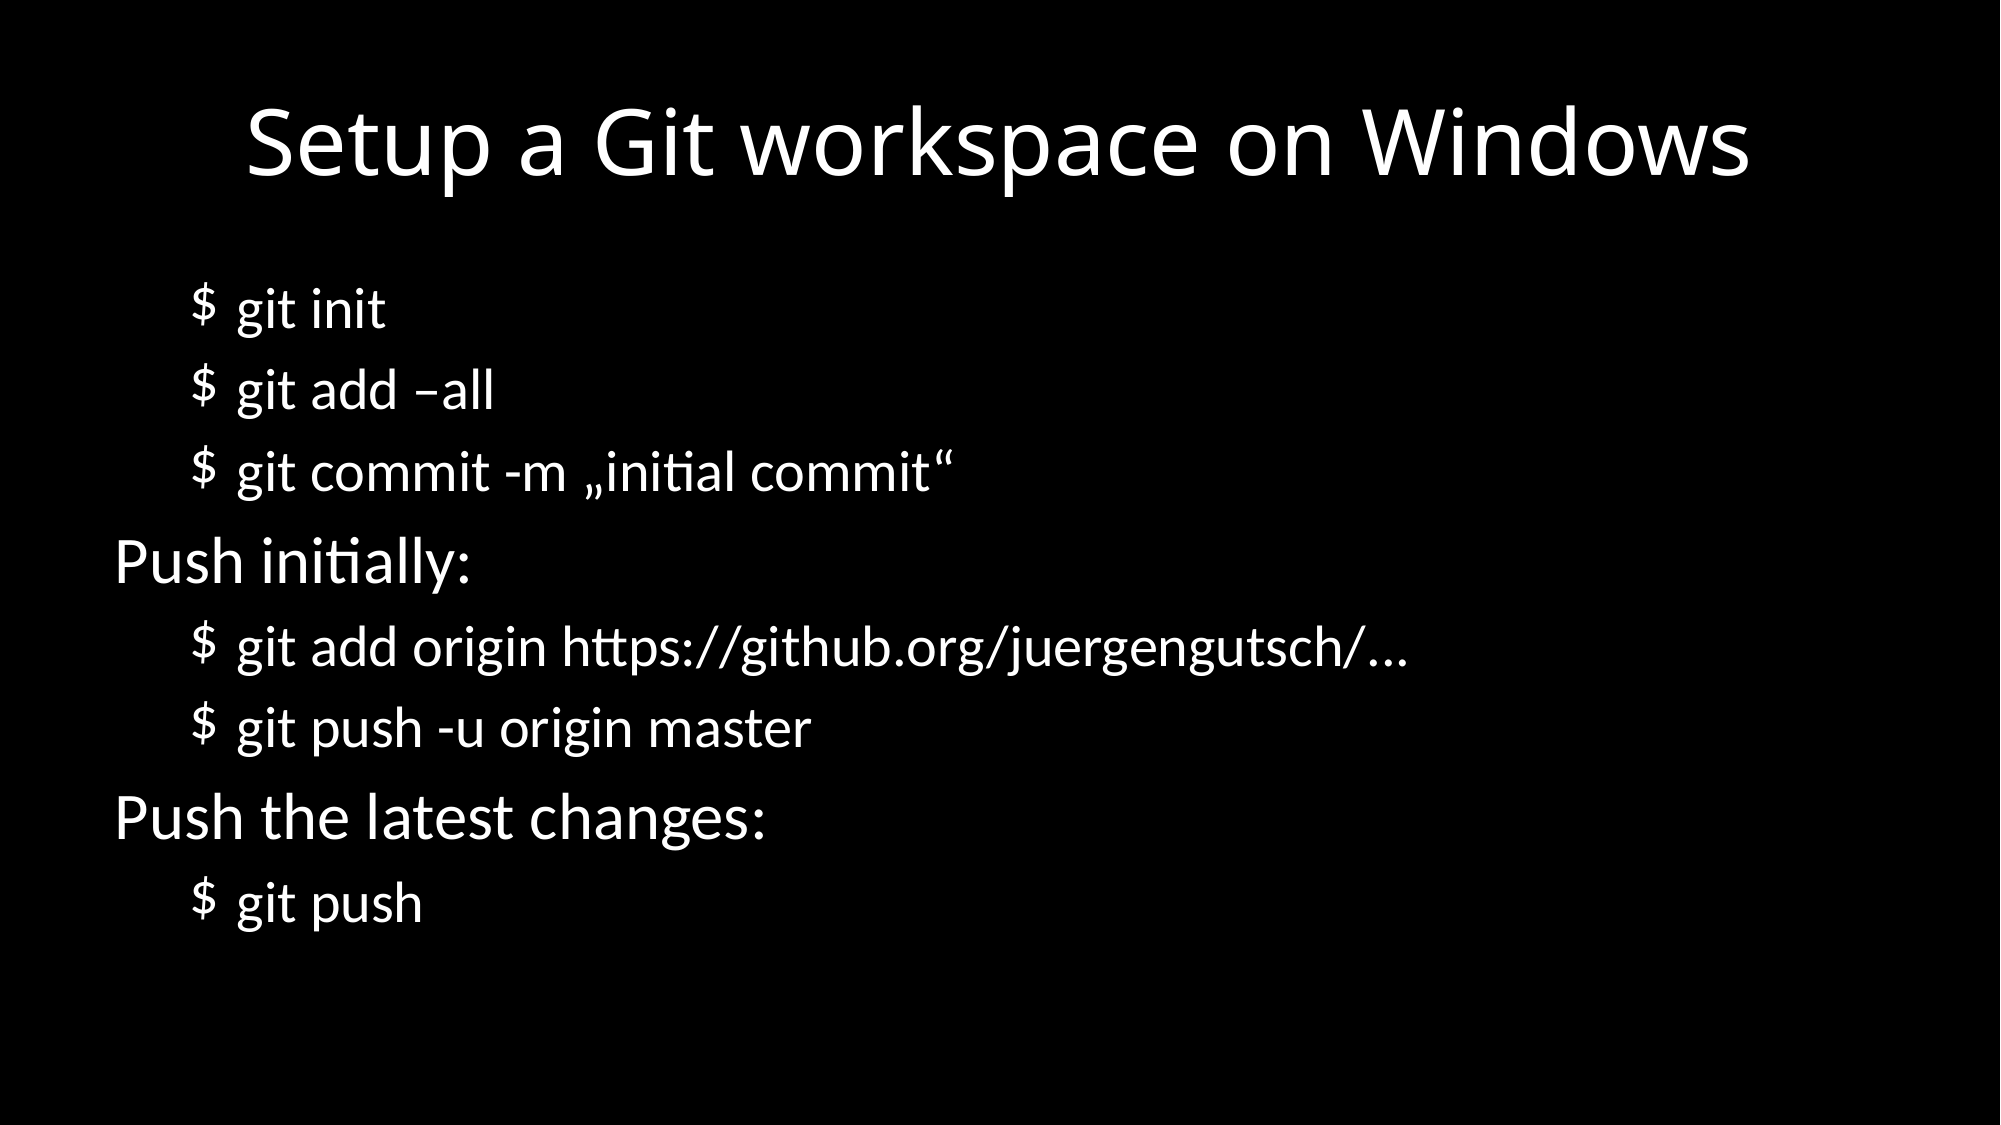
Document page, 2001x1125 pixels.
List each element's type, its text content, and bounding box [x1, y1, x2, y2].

list git init git add –all git commit -m „initial commit“ Push initially: git add origin https://github.org/juergengutsch/... git push -u origin master Push the latest changes: git push [99, 262, 1900, 1005]
title Setup a Git workspace on Windows [99, 45, 1900, 233]
